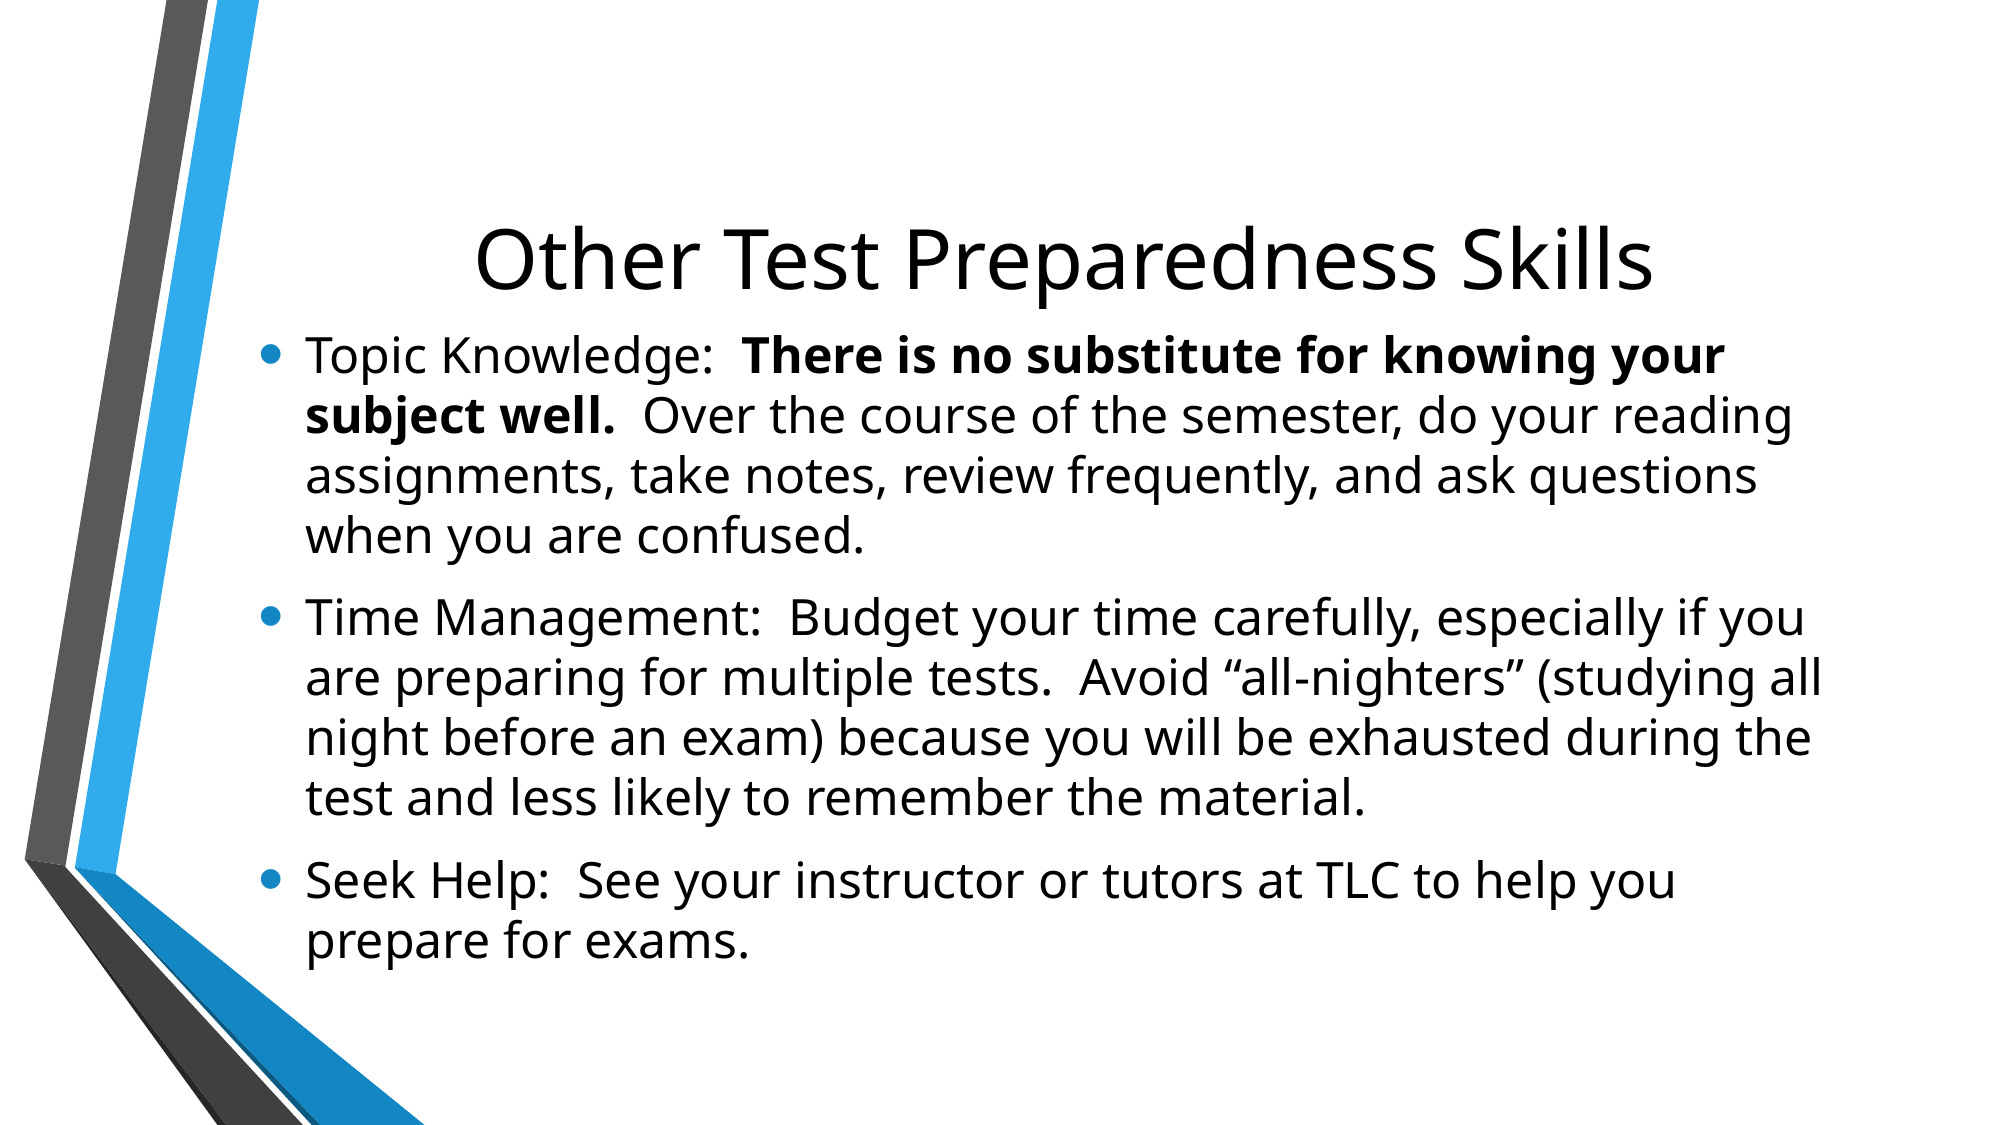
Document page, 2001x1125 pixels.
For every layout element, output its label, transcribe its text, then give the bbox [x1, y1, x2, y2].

list Topic Knowledge: There is no substitute for knowing your subject well. Over the course of the semester, do your reading assignments, take notes, review frequently, and ask questions when you are confused. Time Management: Budget your time carefully, especially if you are preparing for multiple tests. Avoid “all-nighters” (studying all night before an exam) because you will be exhausted during the test and less likely to remember the material. Seek Help: See your instructor or tutors at TLC to help you prepare for exams. [243, 341, 1887, 950]
title Other Test Preparedness Skills [243, 112, 1887, 341]
